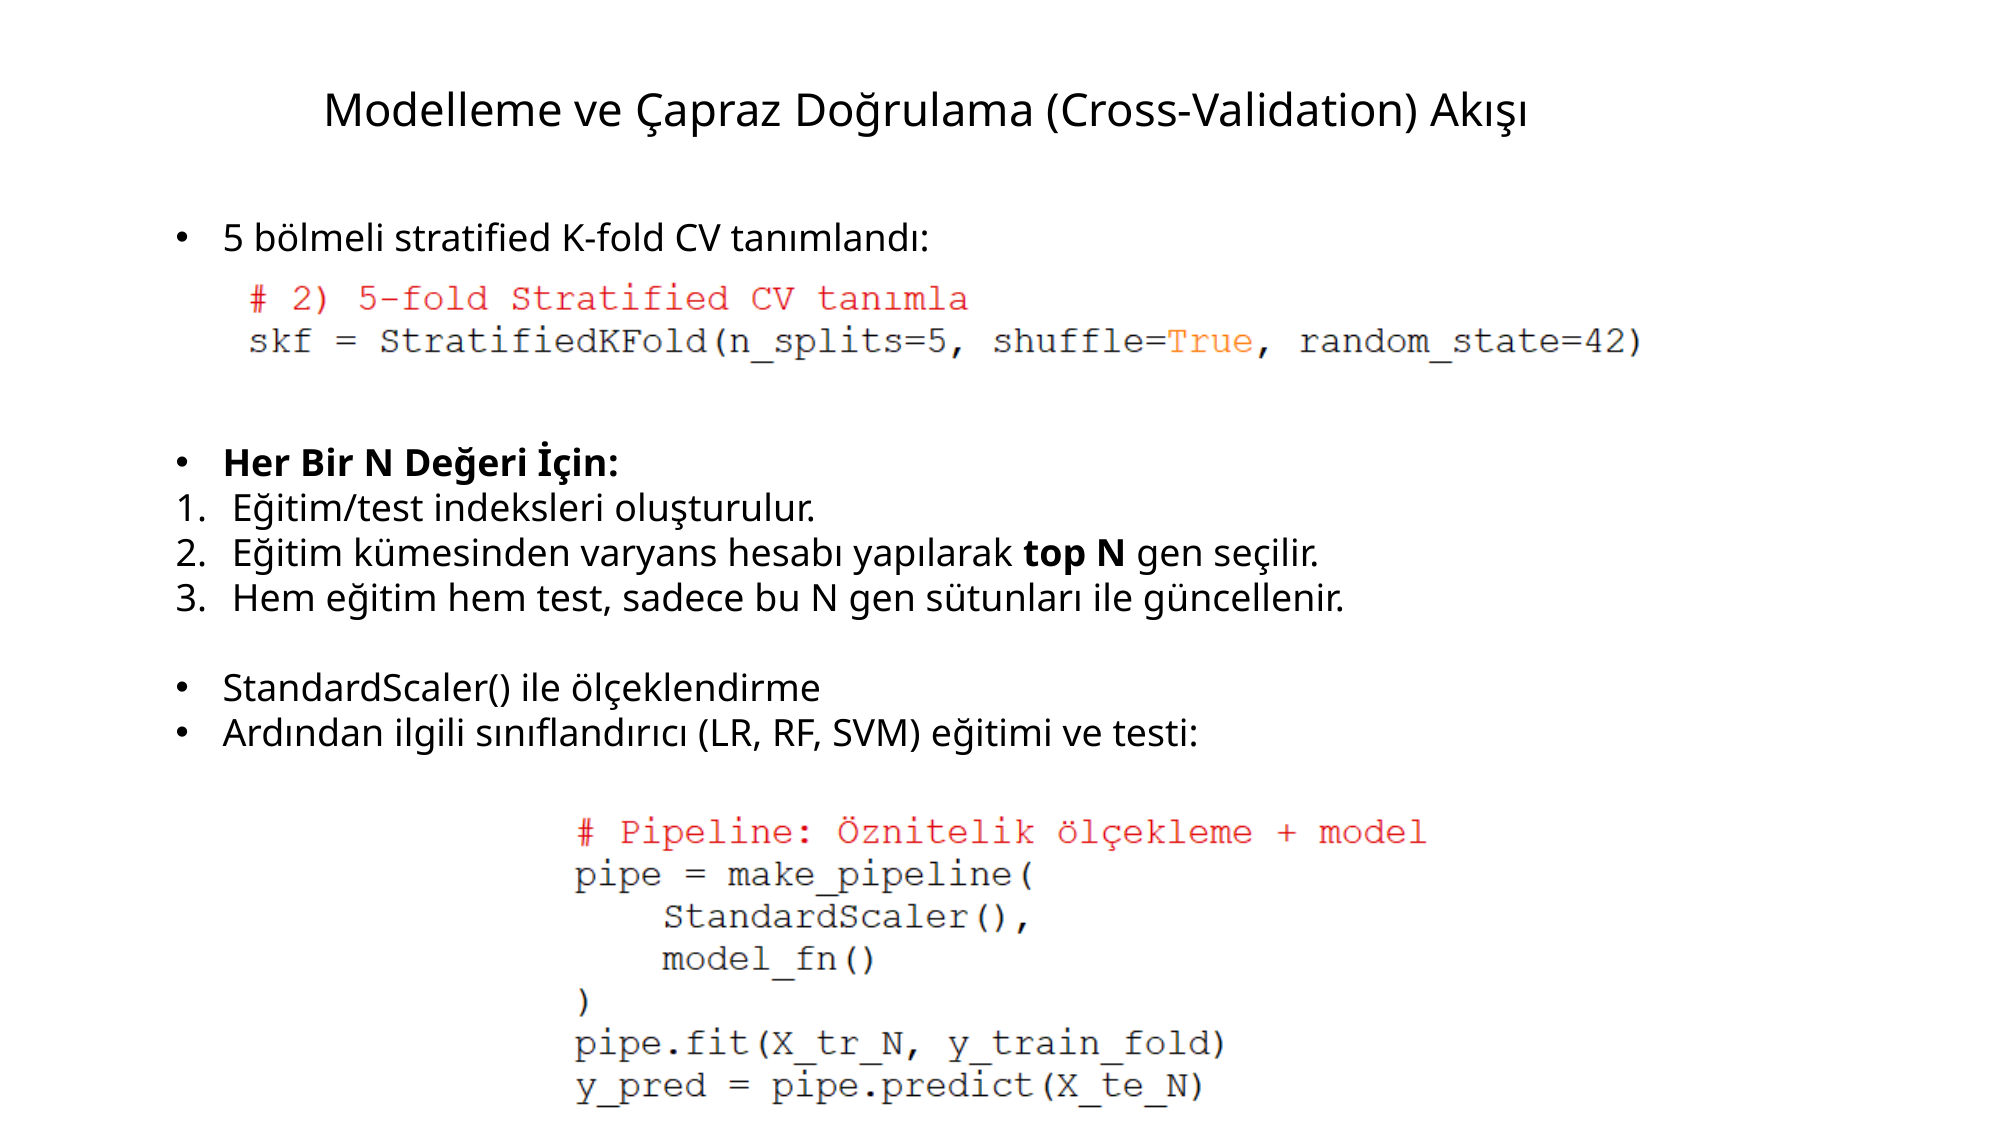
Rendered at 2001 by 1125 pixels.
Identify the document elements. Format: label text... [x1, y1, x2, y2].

picture [239, 268, 1698, 380]
title Modelleme ve Çapraz Doğrulama (Cross-Validation) Akışı [308, 65, 1692, 158]
text_box 5 bölmeli stratified K-fold CV tanımlandı: Her Bir N Değeri İçin: Eğitim/test indeksleri oluşturulur. Eğitim kümesinden varyans hesabı yapılarak top N gen seçilir. Hem eğitim hem test, sadece bu N gen sütunları ile güncellenir. StandardScaler() ile ölçeklendirme Ardından ilgili sınıflandırıcı (LR, RF, SVM) eğitimi ve testi: [160, 206, 1839, 807]
picture [568, 811, 1432, 1121]
